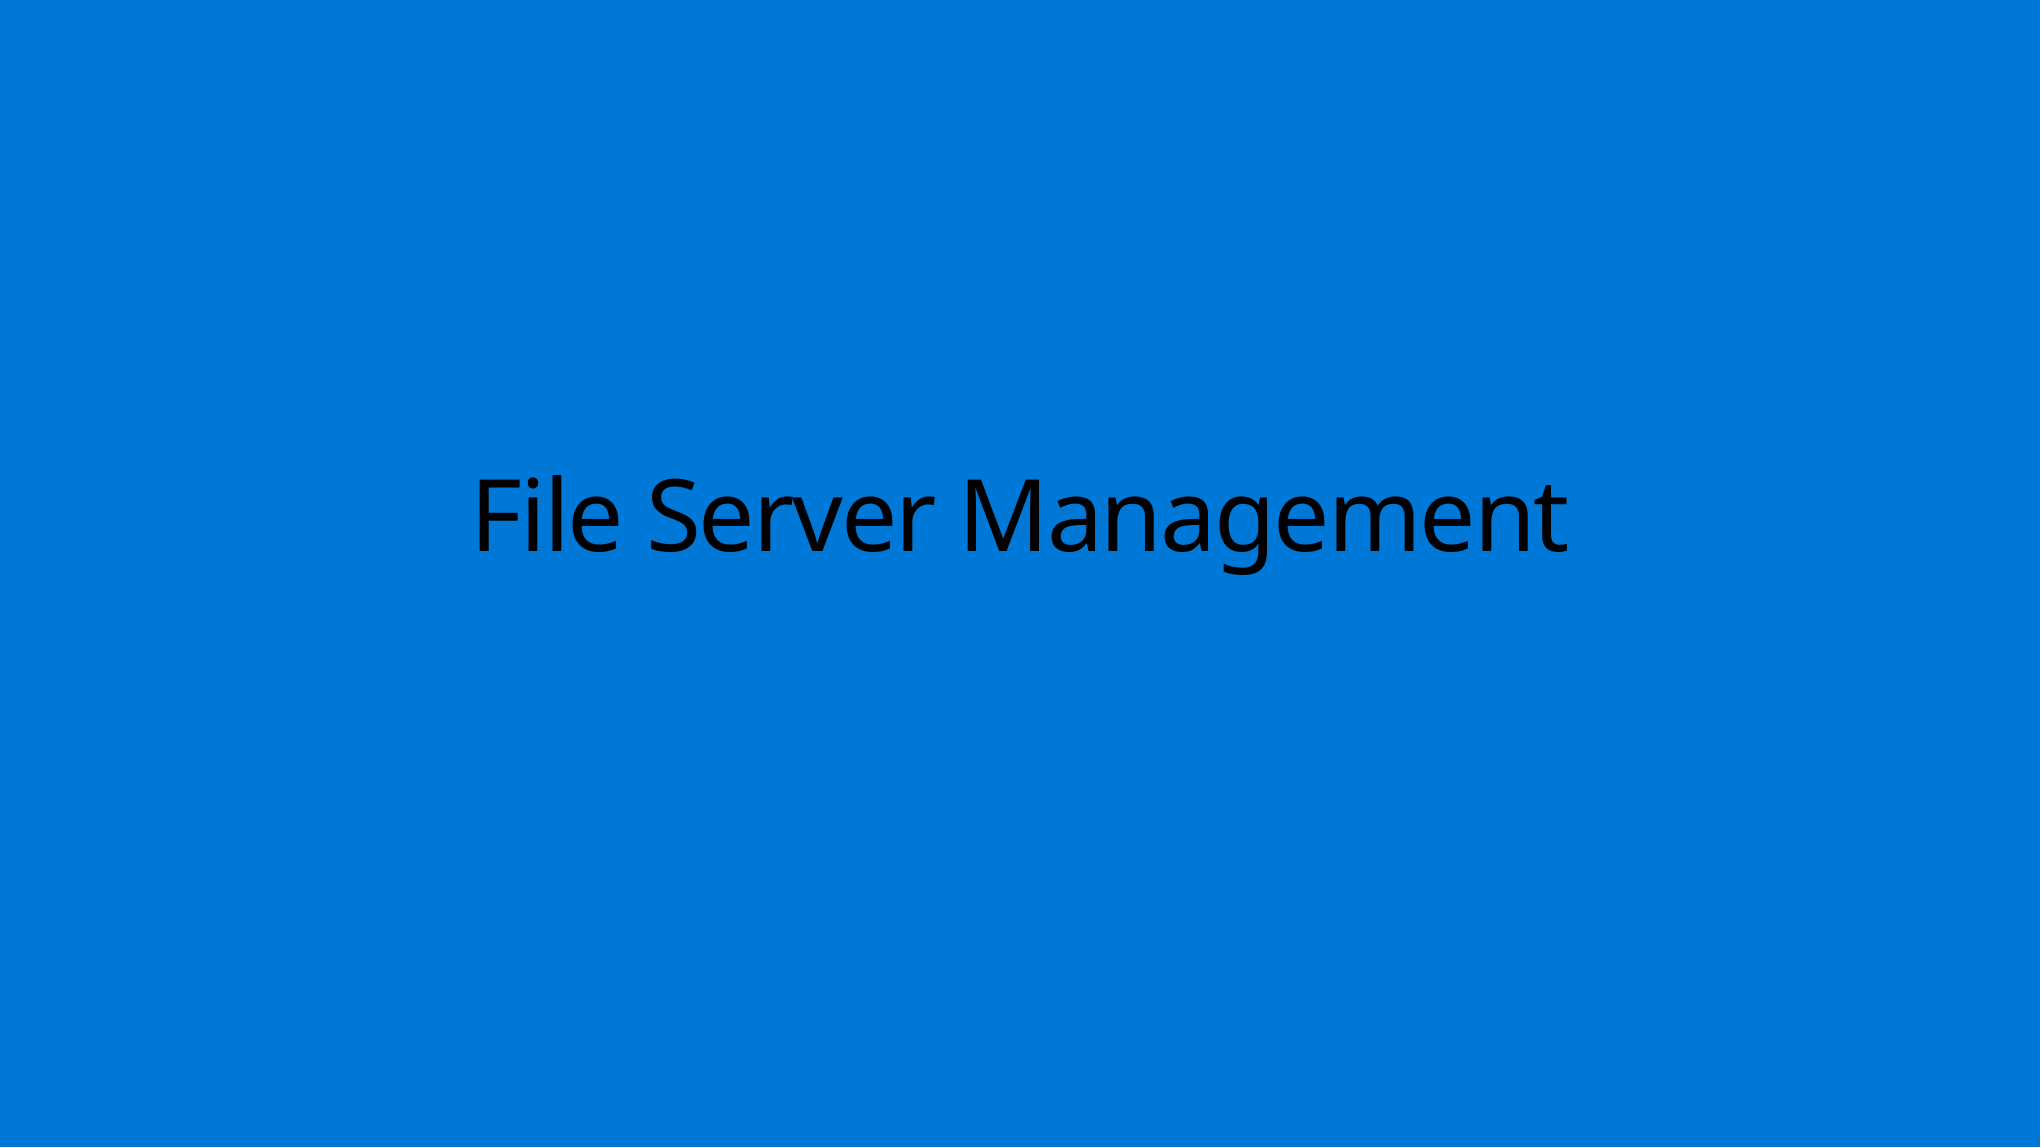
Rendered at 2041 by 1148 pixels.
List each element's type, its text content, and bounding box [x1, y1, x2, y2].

title File Server Management [102, 450, 1938, 642]
